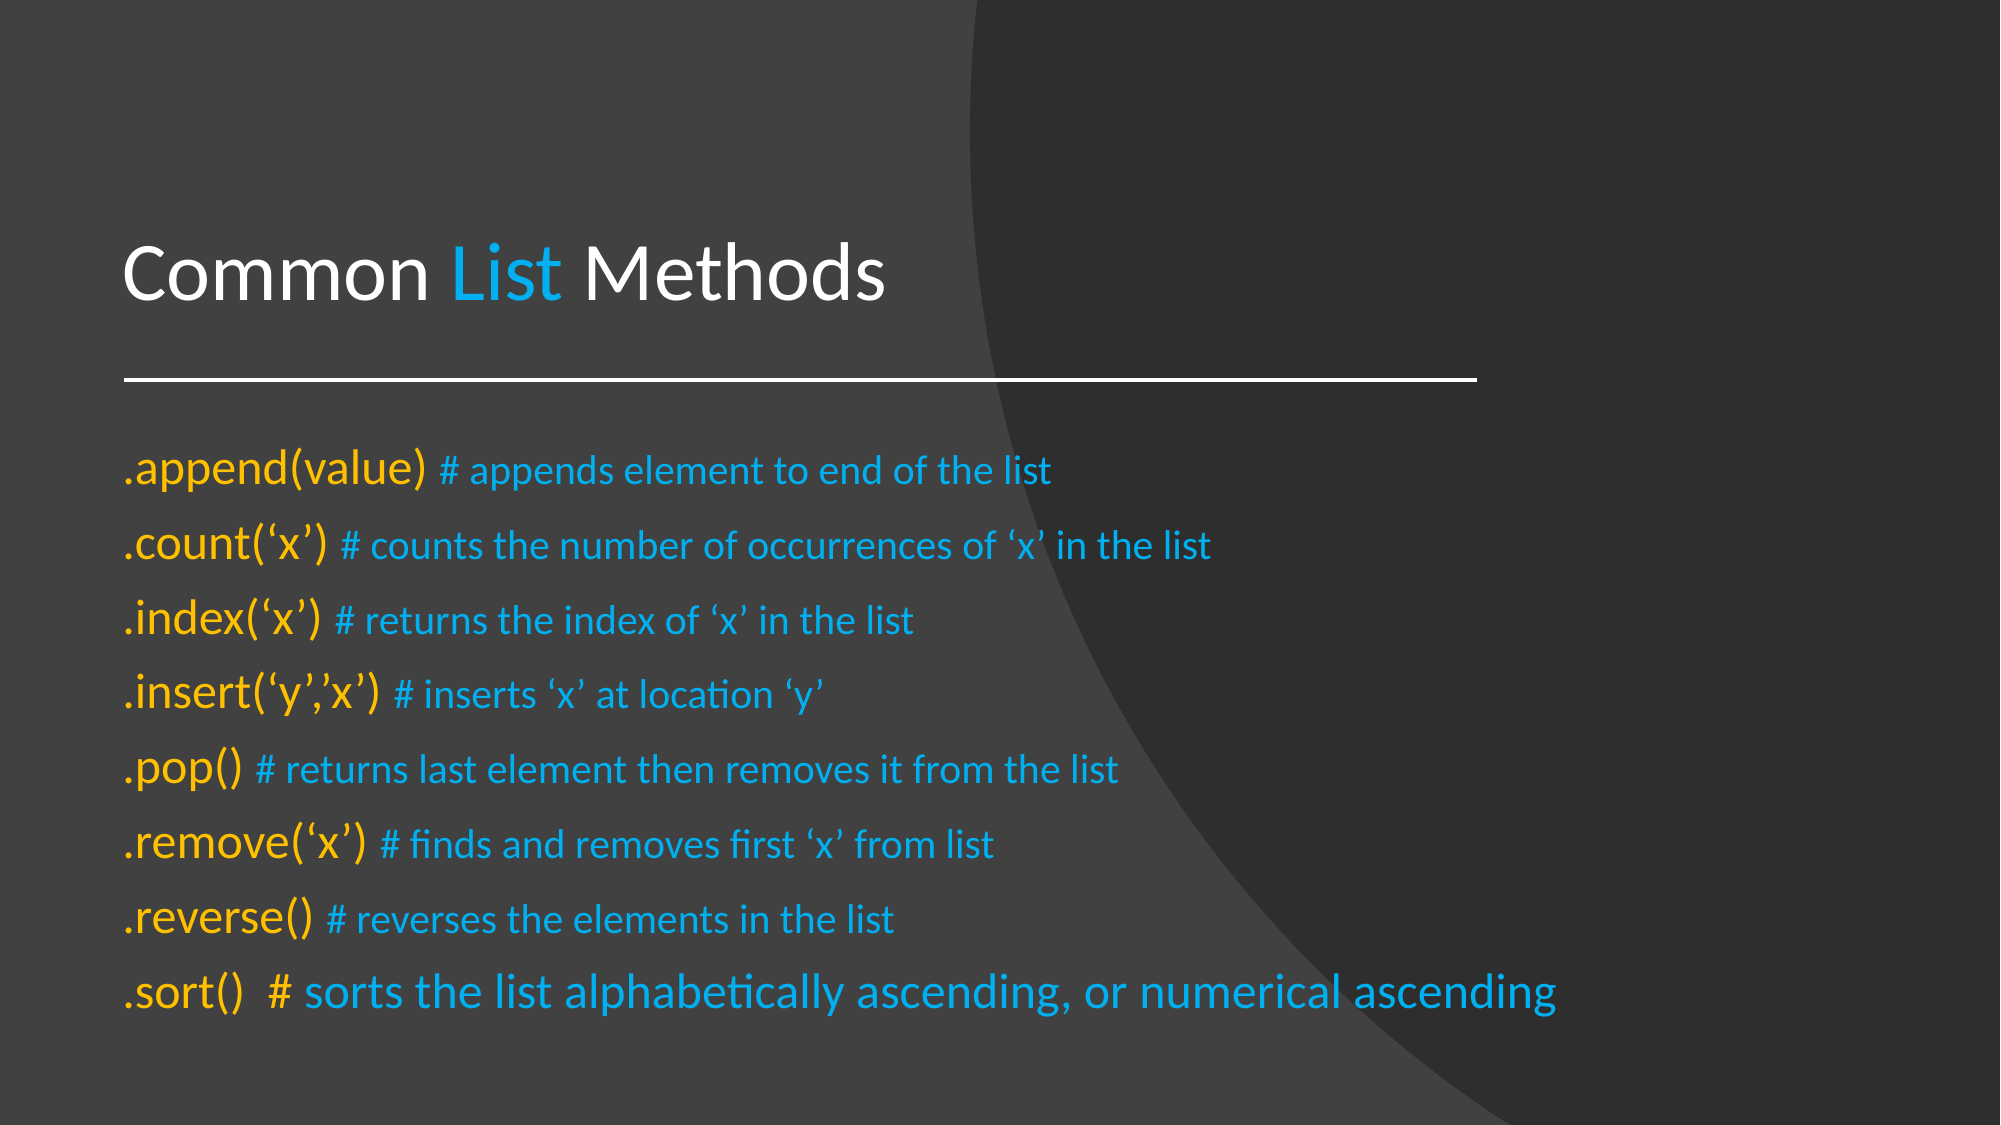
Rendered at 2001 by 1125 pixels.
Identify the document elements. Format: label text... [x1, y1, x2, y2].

text_box [972, 0, 2000, 1125]
title Common List Methods [107, 59, 1586, 327]
list .append(value) # appends element to end of the list .count(‘x’) # counts the number of occurrences of ‘x’ in the list .index(‘x’) # returns the index of ‘x’ in the list .insert(‘y’,’x’) # inserts ‘x’ at location ‘y’ .pop() # returns last element then removes it from the list .remove(‘x’) # finds and removes first ‘x’ from list .reverse() # reverses the elements in the list .sort() # sorts the list alphabetically ascending, or numerical ascending [107, 433, 1847, 1066]
